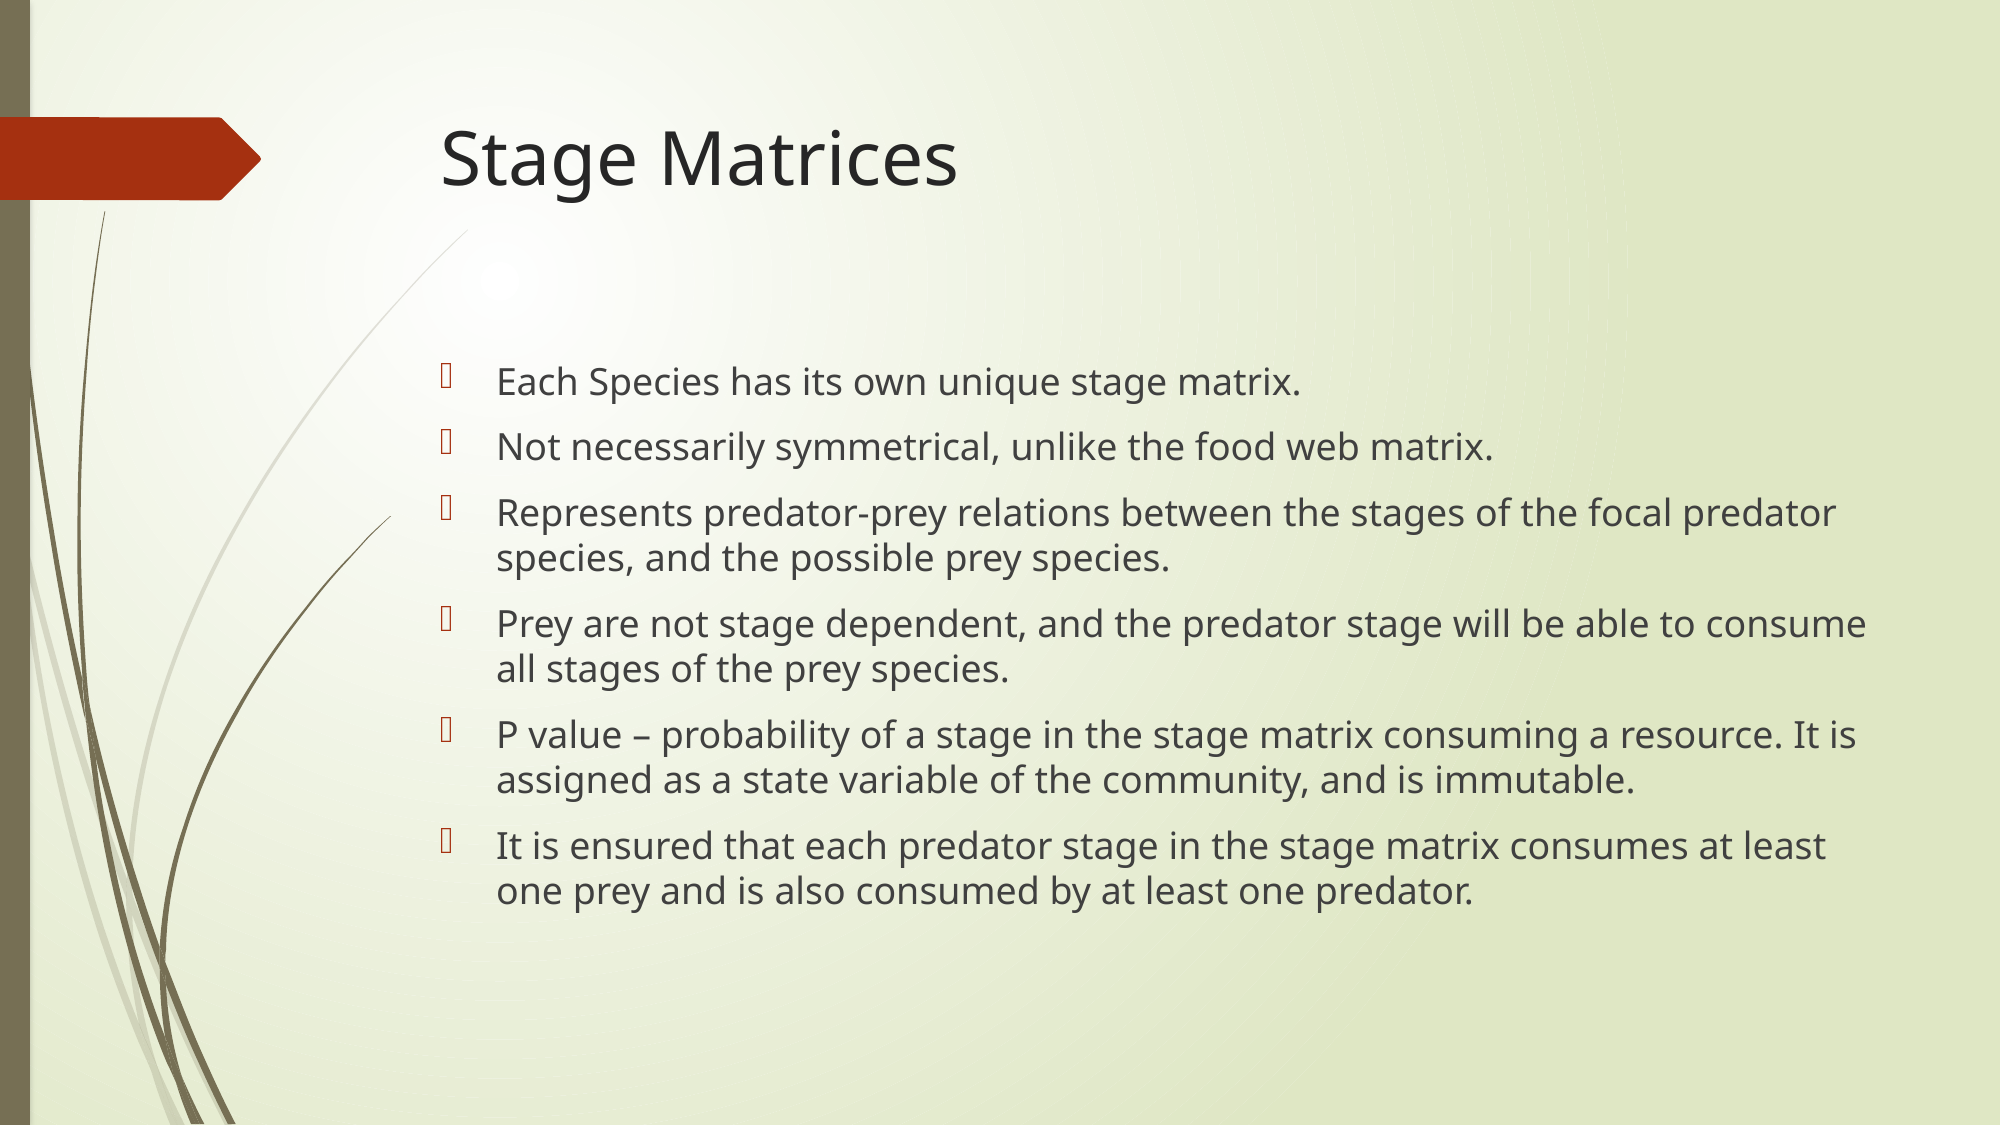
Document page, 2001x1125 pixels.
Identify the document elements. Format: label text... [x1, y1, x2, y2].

list Each Species has its own unique stage matrix. Not necessarily symmetrical, unlike the food web matrix. Represents predator-prey relations between the stages of the focal predator species, and the possible prey species. Prey are not stage dependent, and the predator stage will be able to consume all stages of the prey species. P value – probability of a stage in the stage matrix consuming a resource. It is assigned as a state variable of the community, and is immutable. It is ensured that each predator stage in the stage matrix consumes at least one prey and is also consumed by at least one predator. [424, 350, 1888, 970]
title Stage Matrices [425, 102, 1888, 313]
